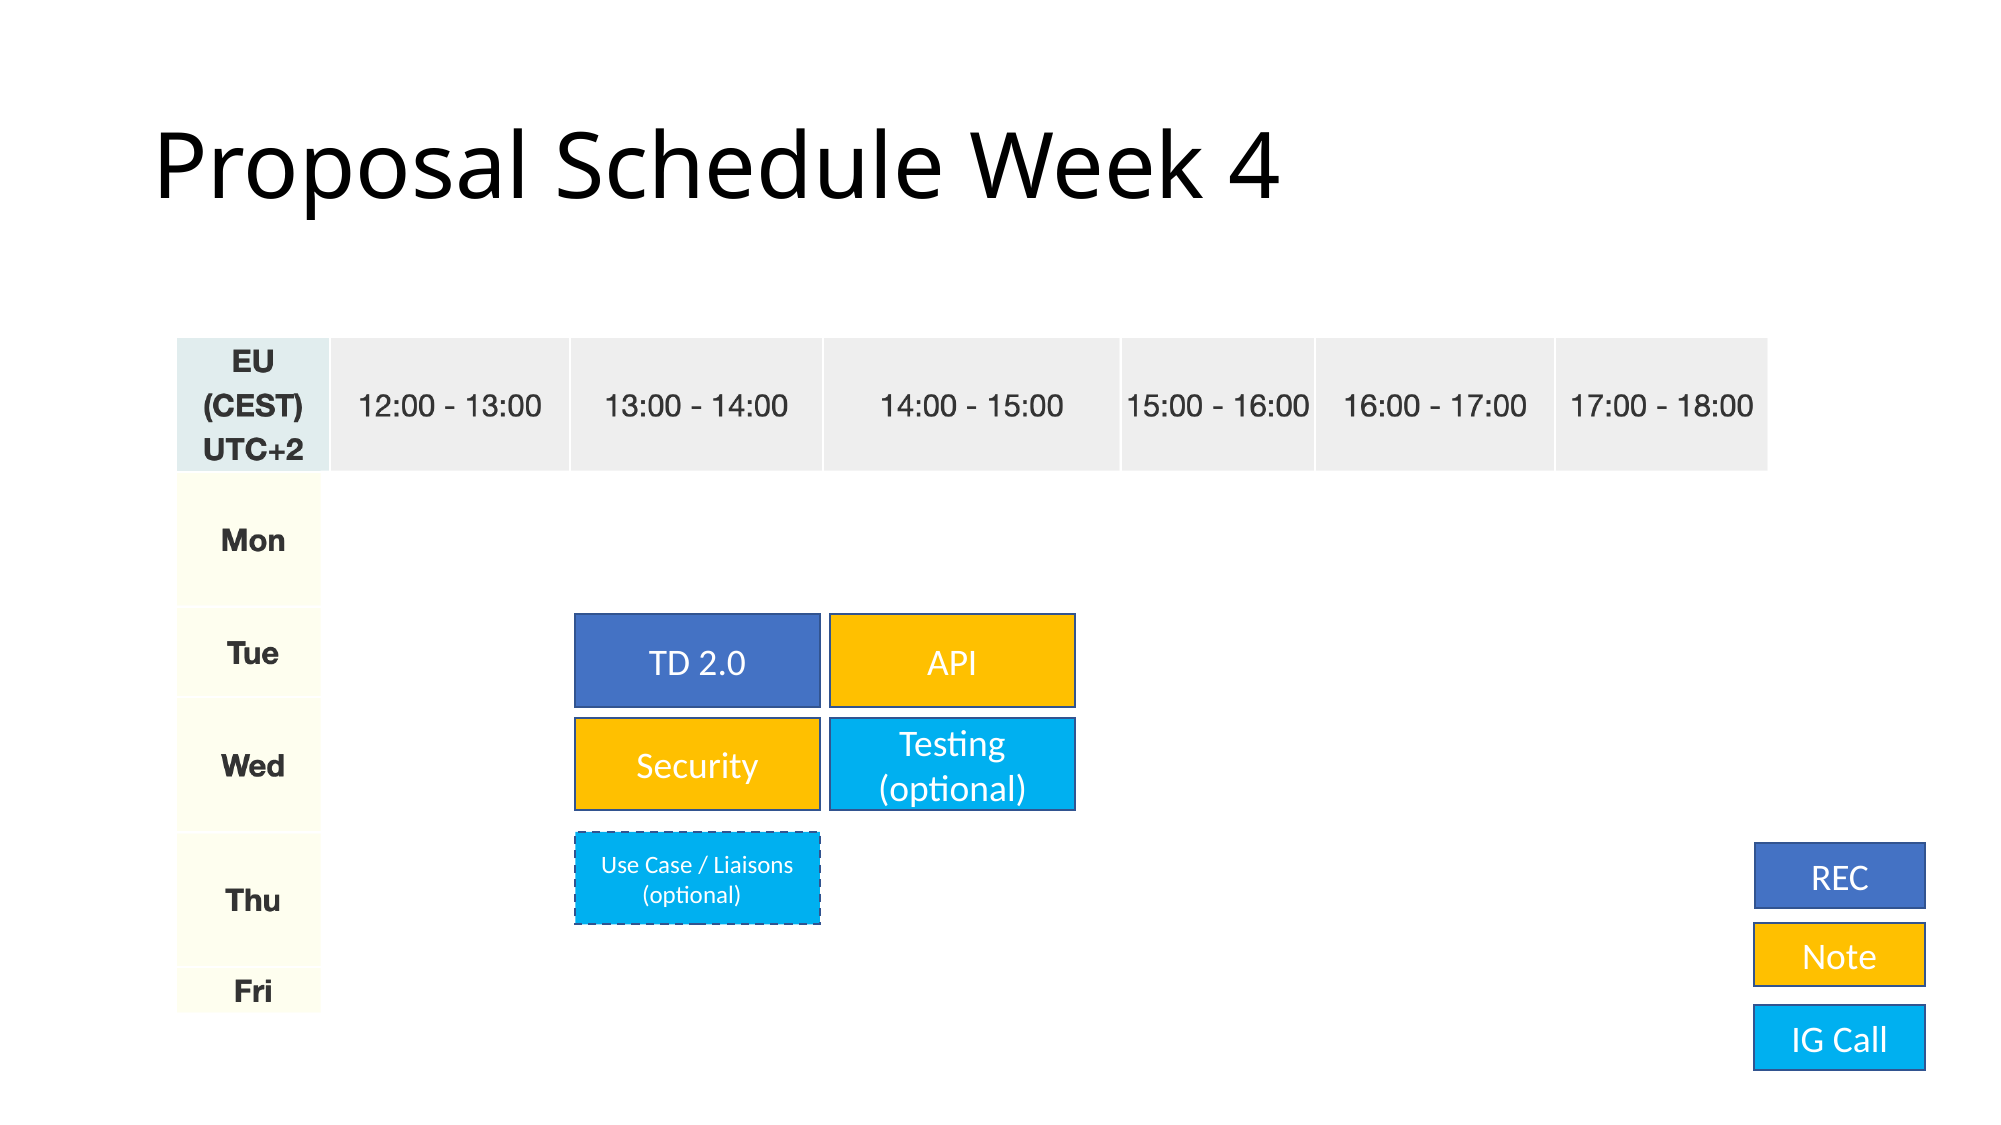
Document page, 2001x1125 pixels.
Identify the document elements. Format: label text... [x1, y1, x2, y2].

text_box Note [1775, 922, 1926, 987]
text_box IG Call [1753, 1004, 1926, 1071]
title Proposal Schedule Week 4 [137, 59, 1863, 278]
text_box REC [1775, 842, 1926, 909]
picture [169, 334, 1775, 1038]
